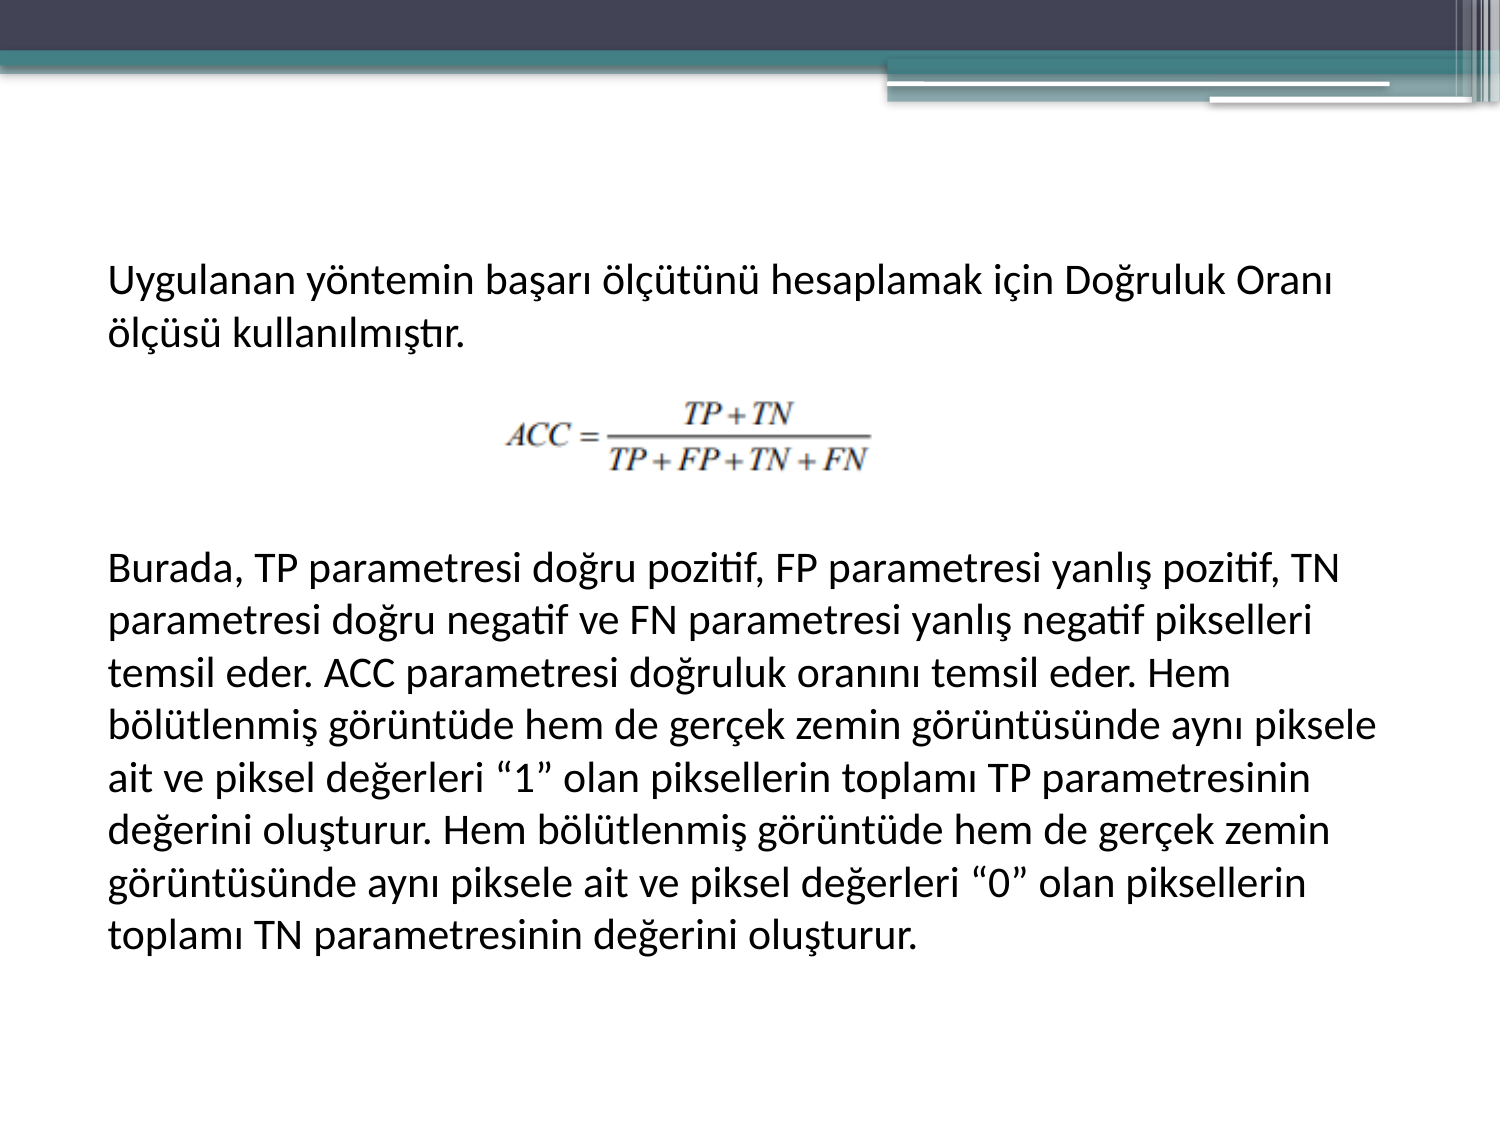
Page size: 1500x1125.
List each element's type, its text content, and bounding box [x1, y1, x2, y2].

picture [489, 373, 907, 504]
list Uygulanan yöntemin başarı ölçütünü hesaplamak için Doğruluk Oranı ölçüsü kullanılmıştır. Burada, TP parametresi doğru pozitif, FP parametresi yanlış pozitif, TN parametresi doğru negatif ve FN parametresi yanlış negatif pikselleri temsil eder. ACC parametresi doğruluk oranını temsil eder. Hem bölütlenmiş görüntüde hem de gerçek zemin görüntüsünde aynı piksele ait ve piksel değerleri “1” olan piksellerin toplamı TP parametresinin değerini oluşturur. Hem bölütlenmiş görüntüde hem de gerçek zemin görüntüsünde aynı piksele ait ve piksel değerleri “0” olan piksellerin toplamı TN parametresinin değerini oluşturur. [75, 243, 1425, 1079]
